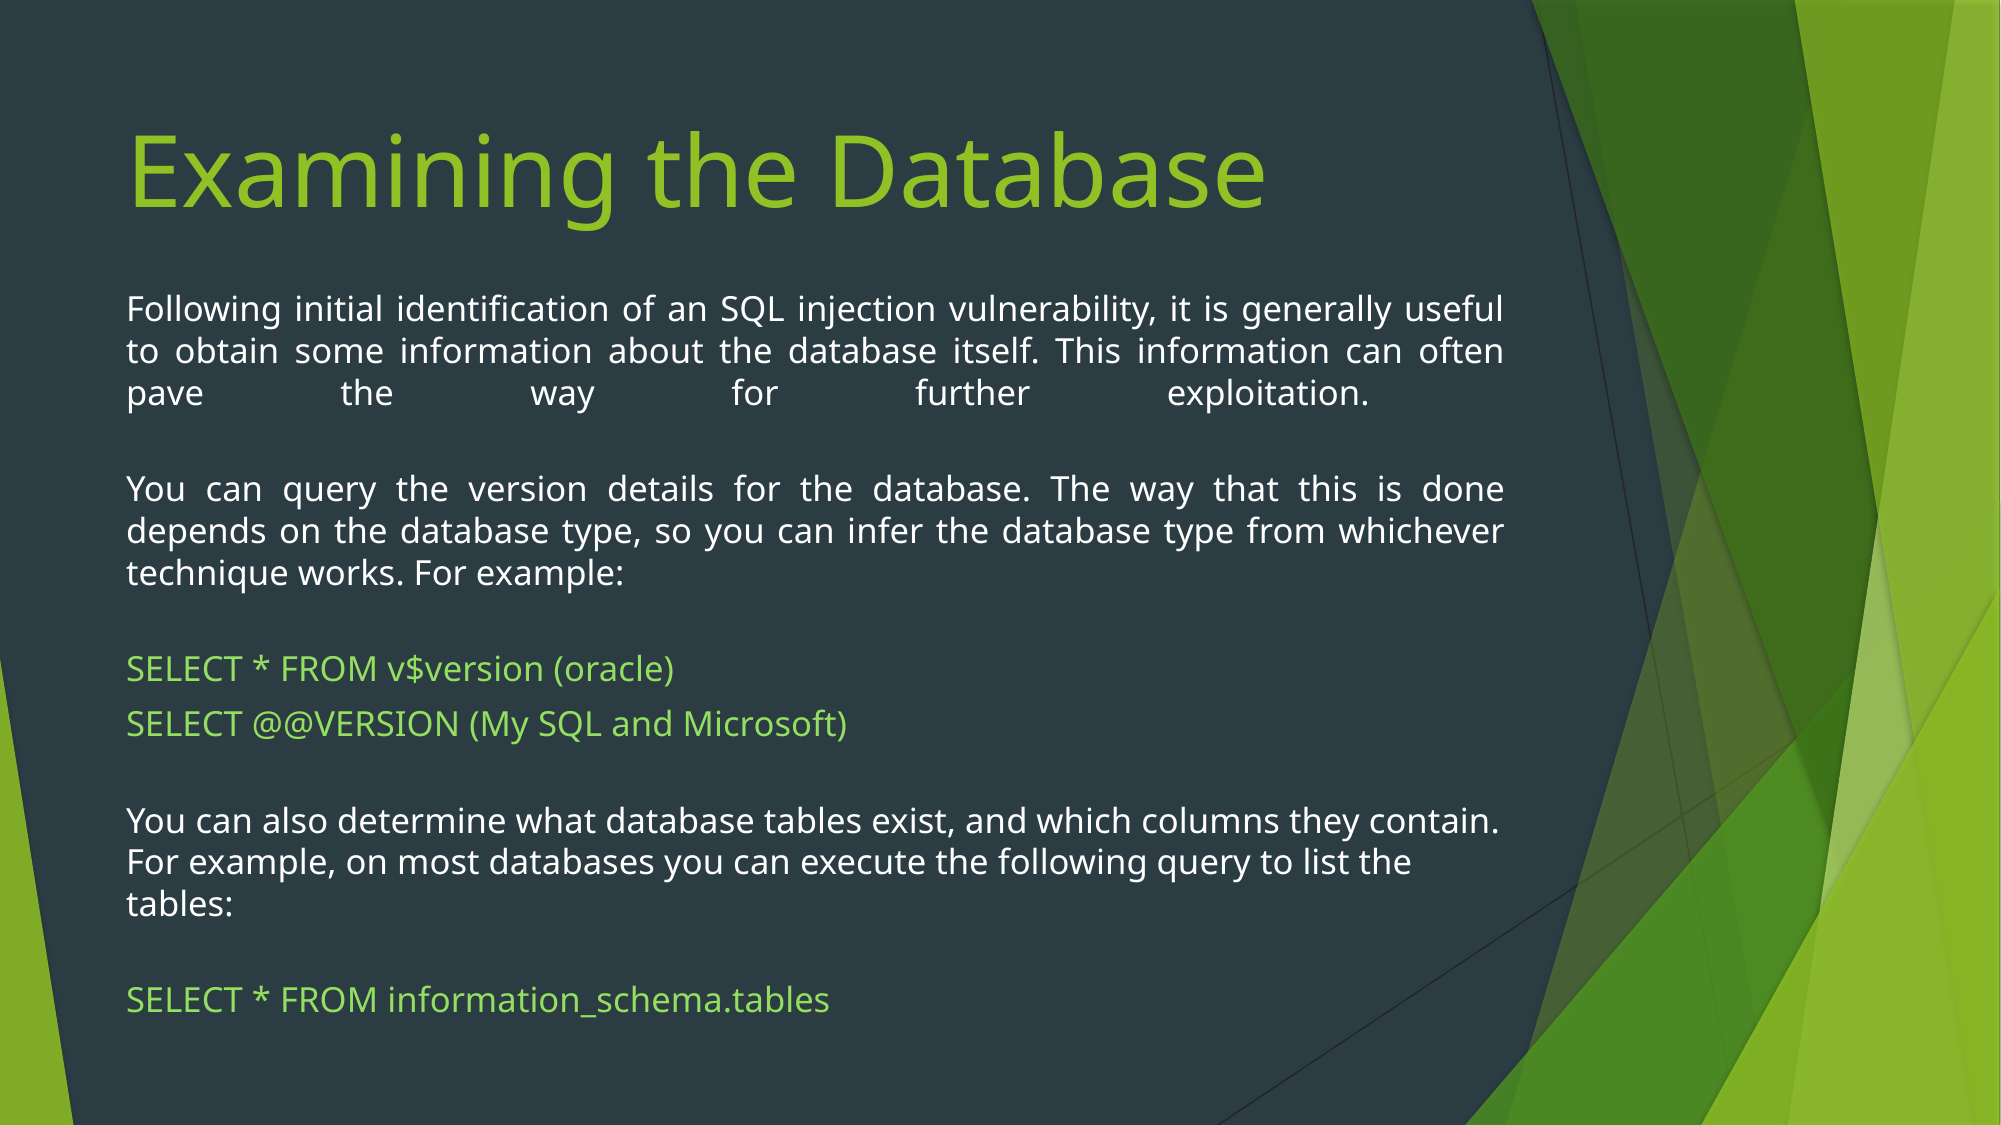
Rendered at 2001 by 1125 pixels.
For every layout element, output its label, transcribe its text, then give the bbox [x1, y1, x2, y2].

list Following initial identification of an SQL injection vulnerability, it is generally useful to obtain some information about the database itself. This information can often pave the way for further exploitation. You can query the version details for the database. The way that this is done depends on the database type, so you can infer the database type from whichever technique works. For example: SELECT * FROM v$version (oracle) SELECT @@VERSION (My SQL and Microsoft) You can also determine what database tables exist, and which columns they contain. For example, on most databases you can execute the following query to list the tables: SELECT * FROM information_schema.tables [111, 279, 1522, 1068]
title Examining the Database [111, 99, 1522, 240]
